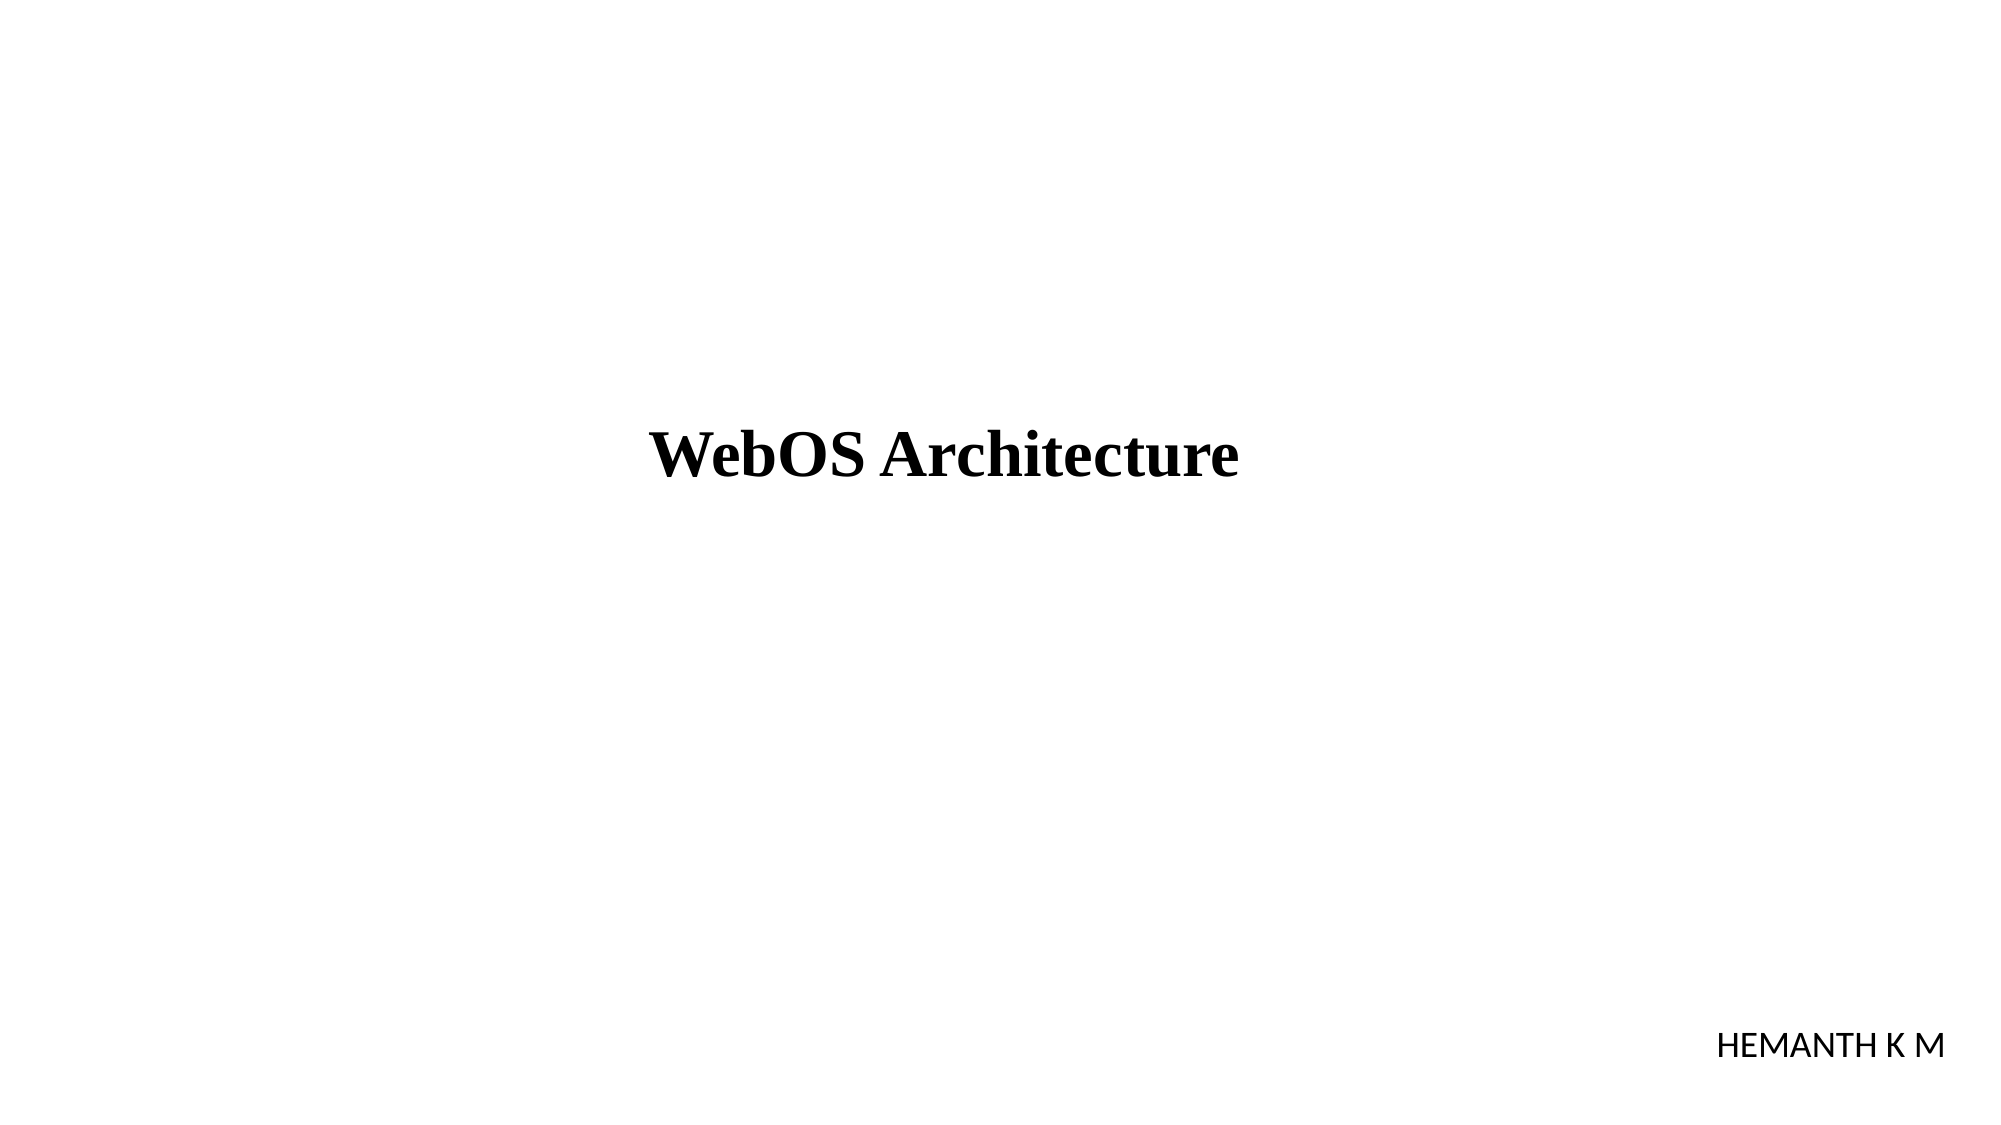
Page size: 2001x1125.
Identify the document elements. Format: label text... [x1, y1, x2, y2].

text_box HEMANTH K M [1701, 1012, 1962, 1072]
text_box WebOS Architecture [633, 401, 1256, 497]
